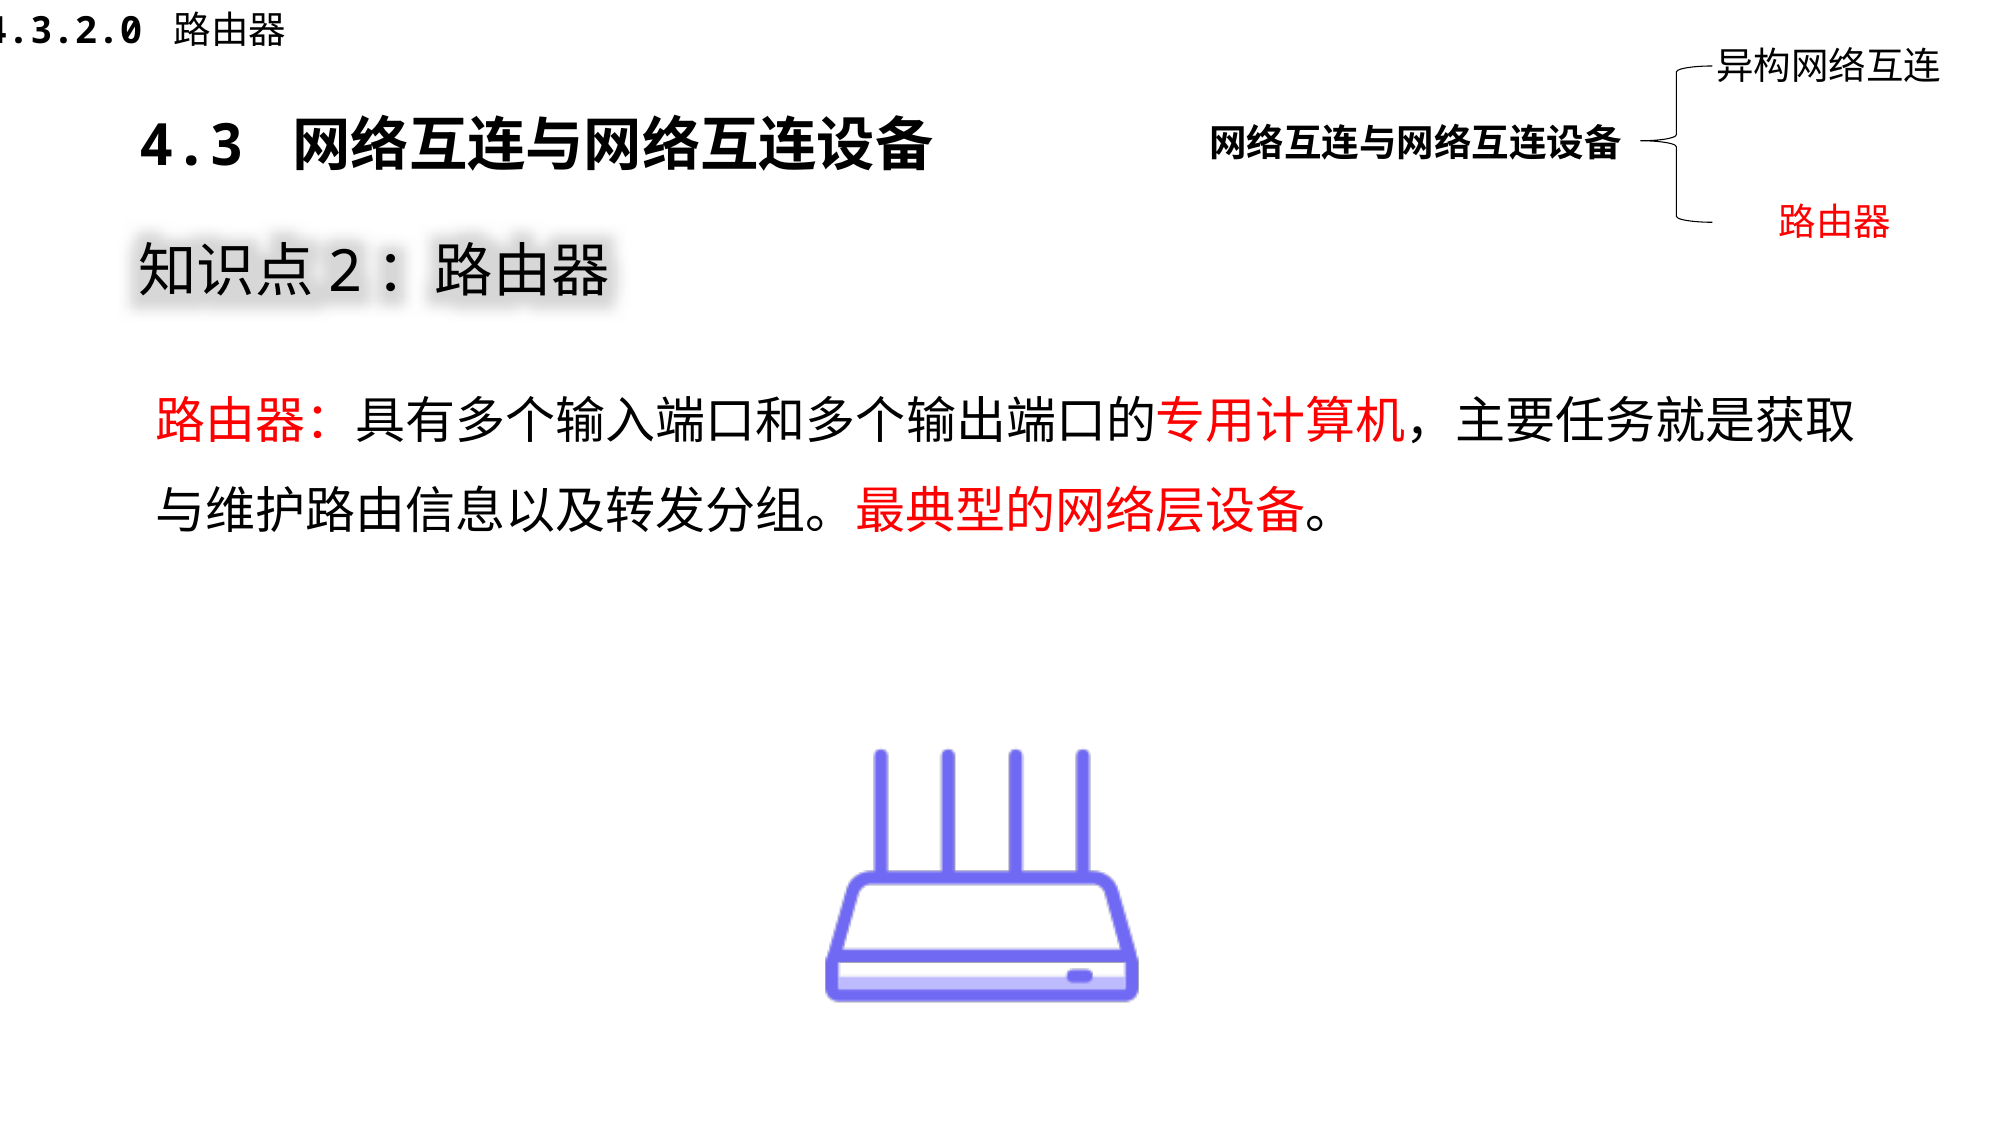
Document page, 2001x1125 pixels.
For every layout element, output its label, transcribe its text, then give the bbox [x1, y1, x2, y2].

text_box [1190, 46, 1958, 251]
text_box 4.3.2.0 路由器 [0, 10, 302, 59]
text_box 知识点2：路由器 [120, 172, 1945, 329]
text_box 路由器：具有多个输入端口和多个输出端口的专用计算机，主要任务就是获取与维护路由信息以及转发分组。最典型的网络层设备。 [140, 350, 1916, 546]
text_box 4.3 网络互连与网络互连设备 [120, 97, 1190, 155]
table_cell 0-1479（共1480字节） [120, 160, 1190, 164]
picture [773, 671, 1191, 1088]
